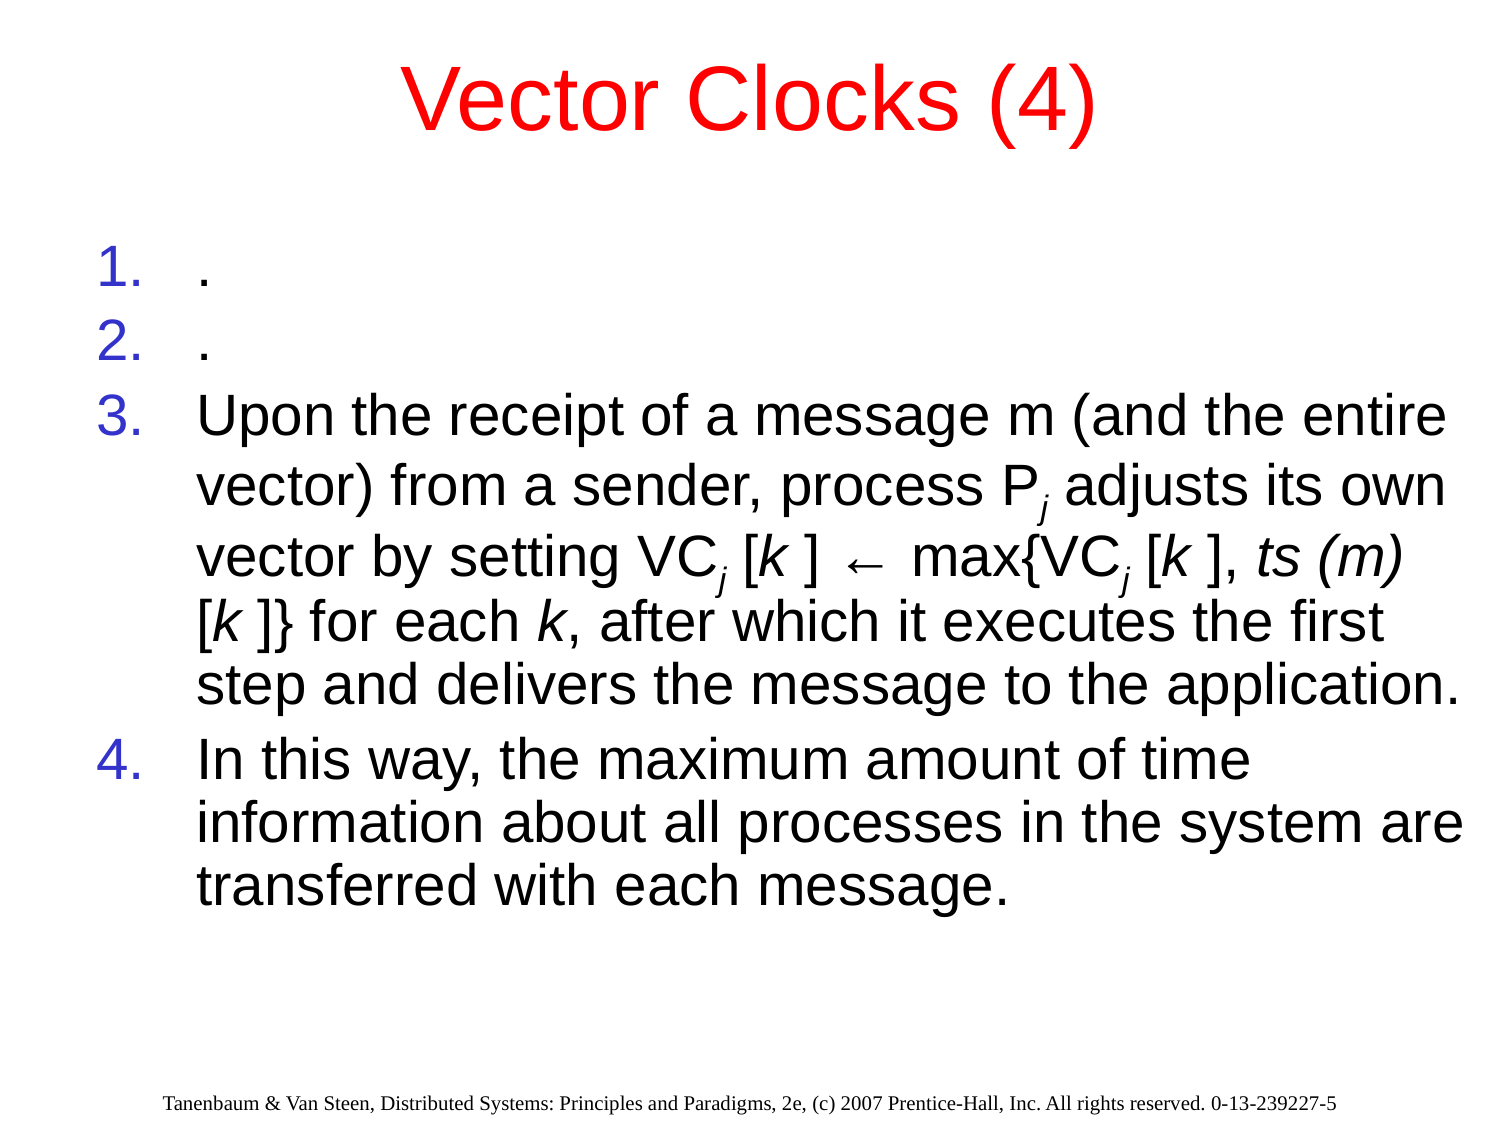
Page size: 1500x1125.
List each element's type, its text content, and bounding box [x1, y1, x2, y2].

title Vector Clocks (4) [0, 0, 1500, 188]
list . . Upon the receipt of a message m (and the entire vector) from a sender, process Pj adjusts its own vector by setting VCj [k ] ← max{VCj [k ], ts (m)[k ]} for each k, after which it executes the first step and delivers the message to the application. In this way, the maximum amount of time information about all processes in the system are transferred with each message. [81, 228, 1500, 1075]
footer Tanenbaum & Van Steen, Distributed Systems: Principles and Paradigms, 2e, (c) 2007 Prentice-Hall, Inc. All rights reserved. 0-13-239227-5 [0, 1082, 1500, 1111]
